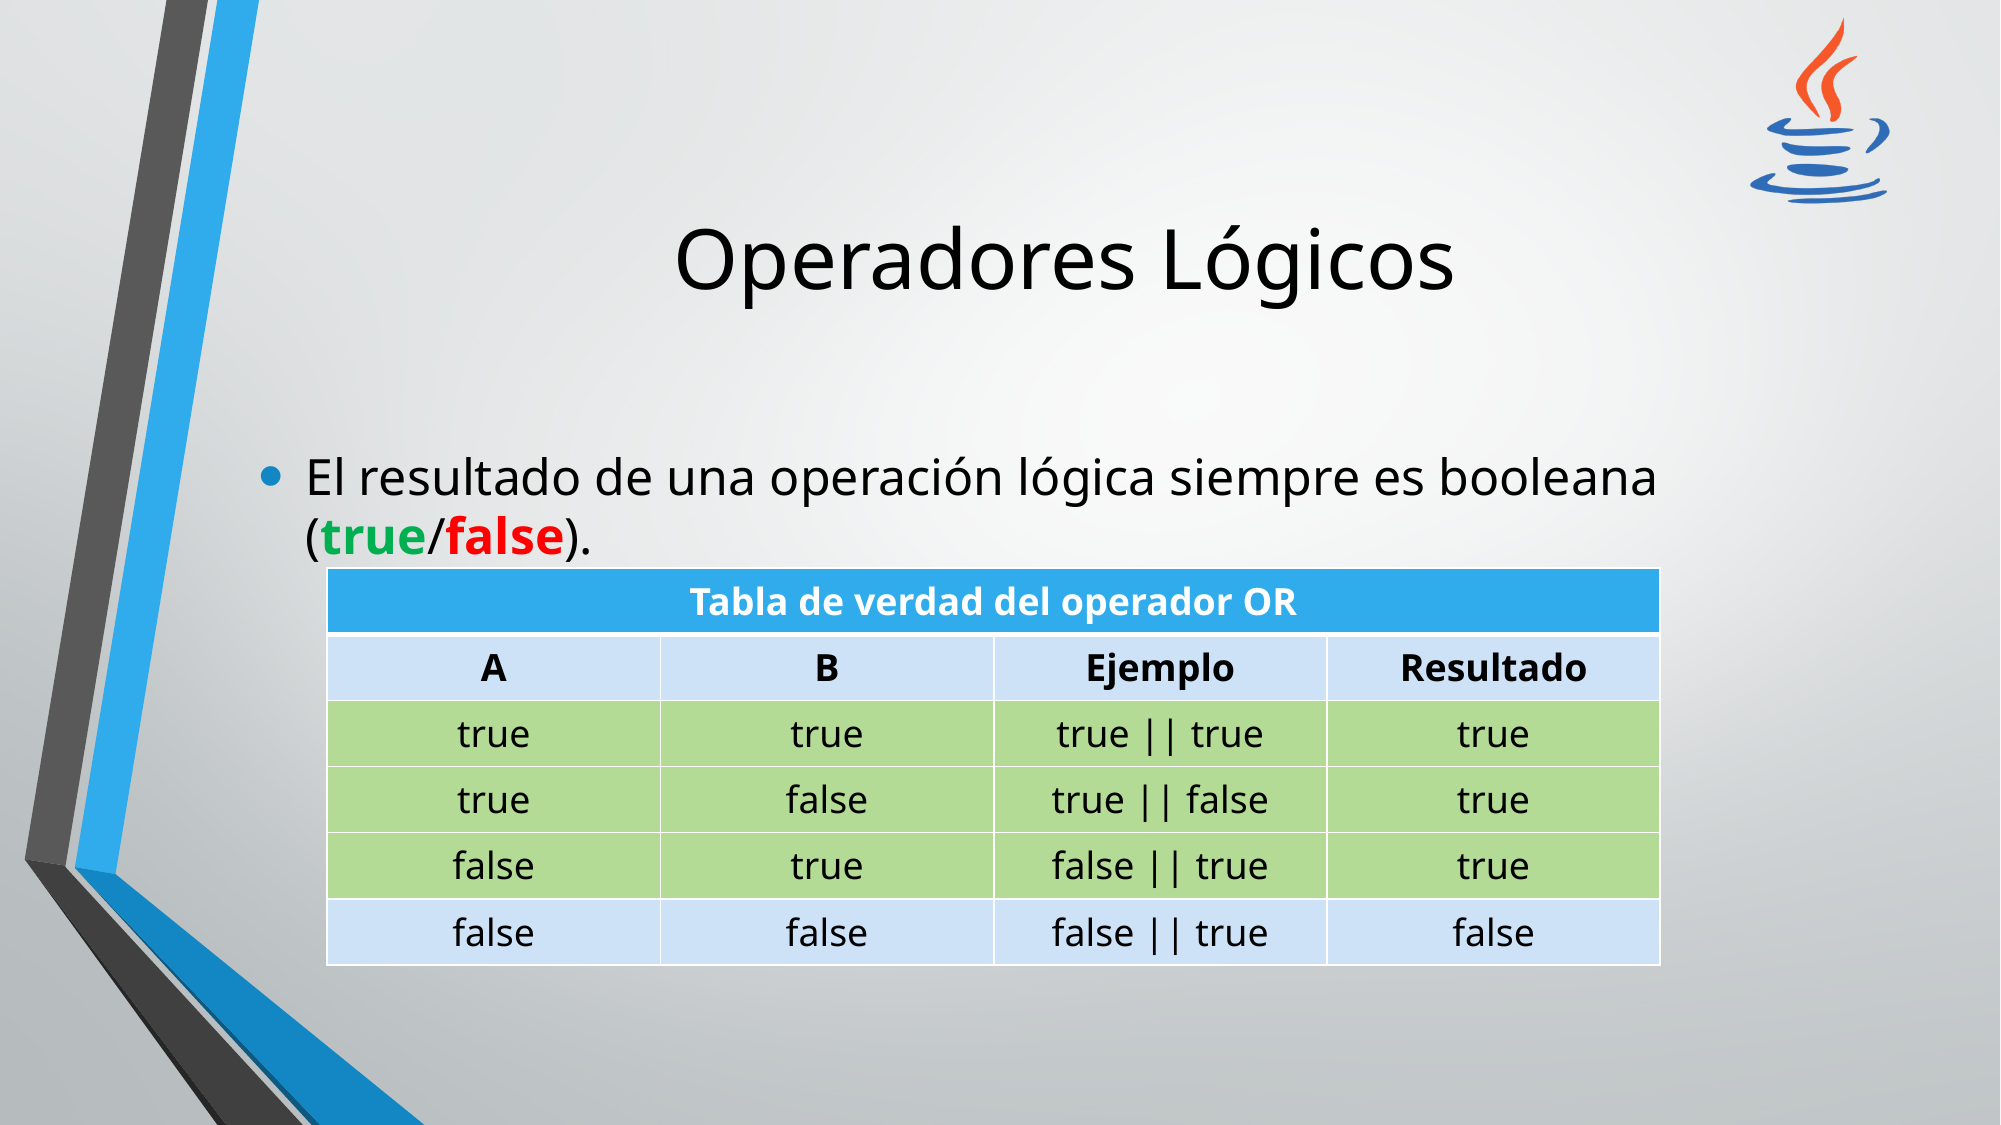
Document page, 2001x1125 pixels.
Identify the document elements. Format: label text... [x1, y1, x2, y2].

table_cell true [661, 701, 993, 766]
table_cell false [661, 900, 993, 964]
table_header Tabla de verdad del operador OR [328, 569, 1659, 632]
table_cell false || true [995, 900, 1326, 964]
table_cell true [1328, 701, 1659, 766]
table_cell false || true [995, 833, 1326, 898]
table_cell B [661, 637, 993, 700]
table_cell true [328, 767, 660, 832]
table_cell A [328, 637, 660, 700]
table_cell true || false [995, 767, 1326, 832]
title Operadores Lógicos [243, 112, 1887, 400]
table_cell false [1328, 900, 1659, 964]
table_cell false [328, 833, 660, 898]
picture [1719, 8, 1928, 217]
table_cell false [328, 900, 660, 964]
list El resultado de una operación lógica siempre es booleana (true/false). [243, 437, 1887, 950]
table_cell true [1328, 767, 1659, 832]
table_cell Resultado [1328, 637, 1659, 700]
table_cell false [661, 767, 993, 832]
table_cell true [328, 701, 660, 766]
table_cell true [1328, 833, 1659, 898]
table_cell true [661, 833, 993, 898]
table_cell Ejemplo [995, 637, 1326, 700]
table_cell true || true [995, 701, 1326, 766]
